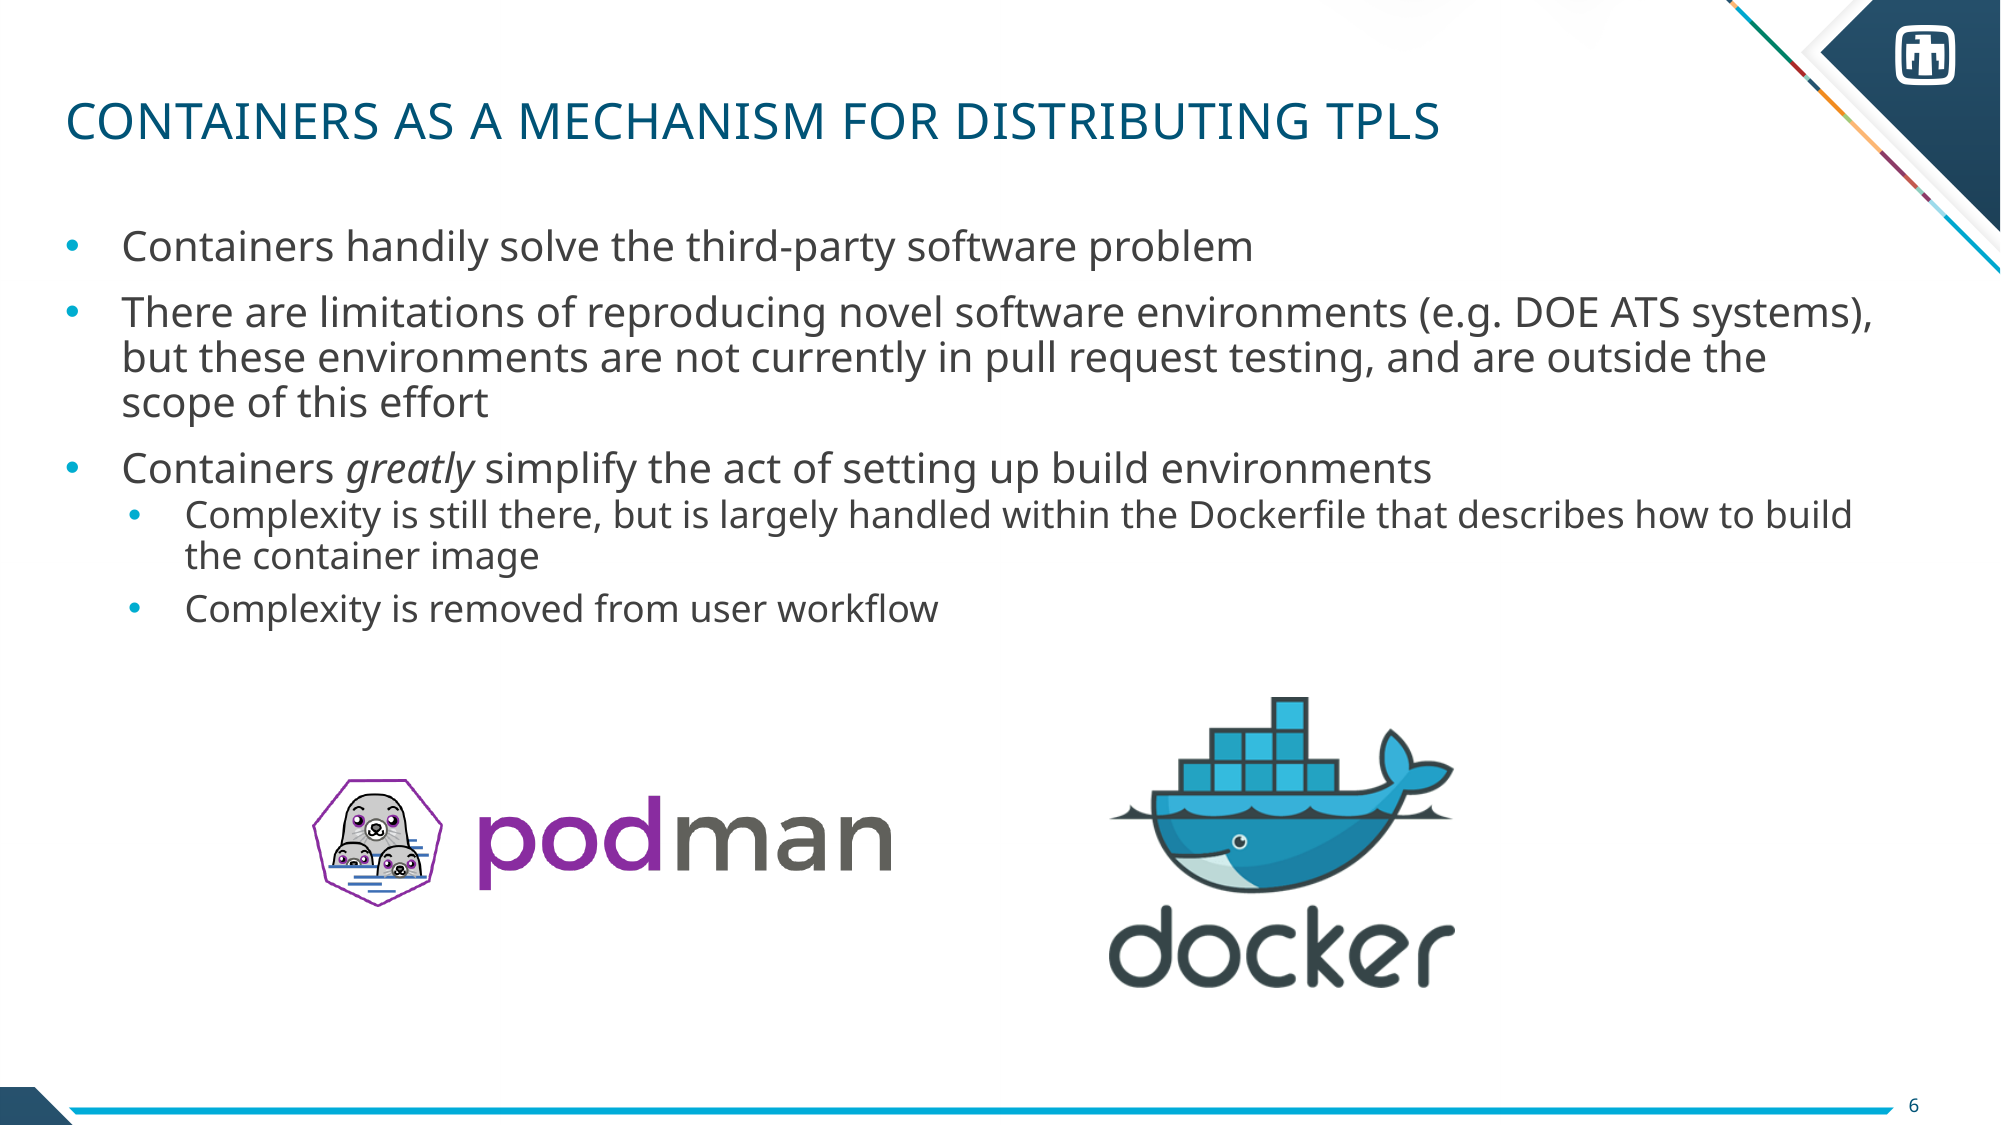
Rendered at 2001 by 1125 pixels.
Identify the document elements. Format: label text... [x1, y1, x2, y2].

title Containers as a mechanism for distributing TPLs [65, 67, 1722, 180]
slide_number 6 [1893, 1086, 1974, 1125]
picture [0, 0, 2001, 1125]
list Containers handily solve the third-party software problem There are limitations of reproducing novel software environments (e.g. DOE ATS systems), but these environments are not currently in pull request testing, and are outside the scope of this effort Containers greatly simplify the act of setting up build environments Complexity is still there, but is largely handled within the Dockerfile that describes how to build the container image Complexity is removed from user workflow [65, 217, 1878, 988]
